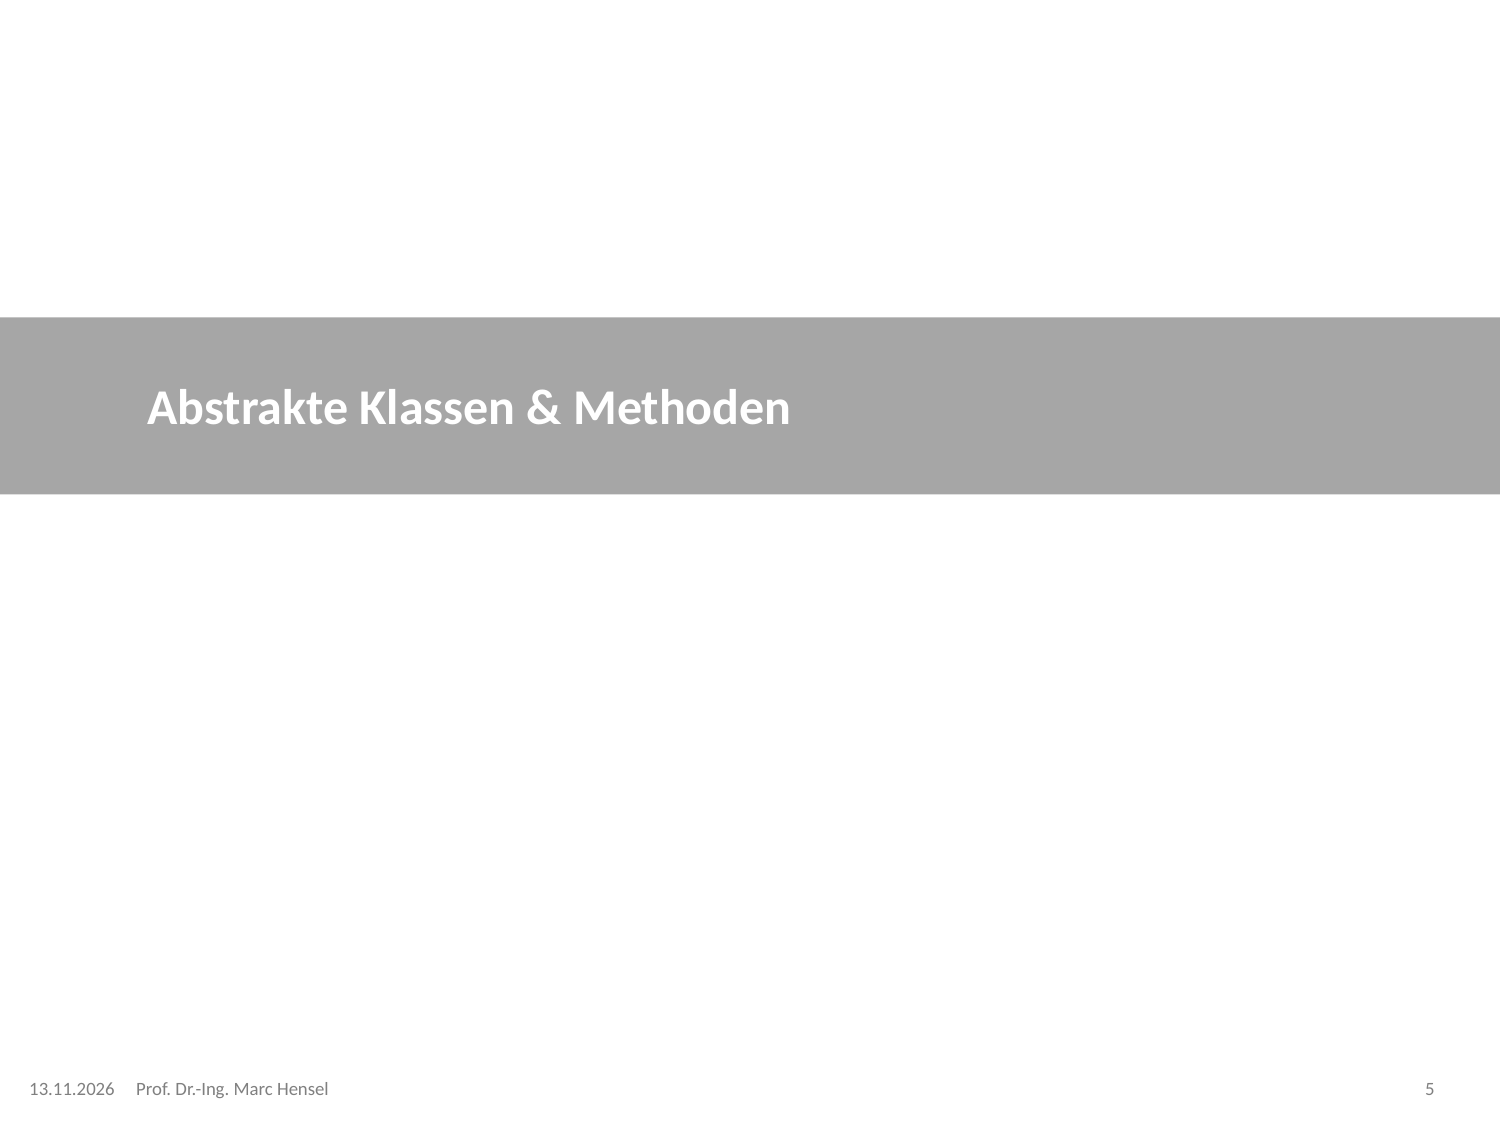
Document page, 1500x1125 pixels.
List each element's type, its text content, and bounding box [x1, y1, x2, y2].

title Abstrakte Klassen & Methoden [135, 361, 1500, 448]
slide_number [22, 1076, 135, 1100]
slide_number 5 [1338, 1076, 1435, 1100]
footer Prof. Dr.-Ing. Marc Hensel [135, 1076, 362, 1100]
